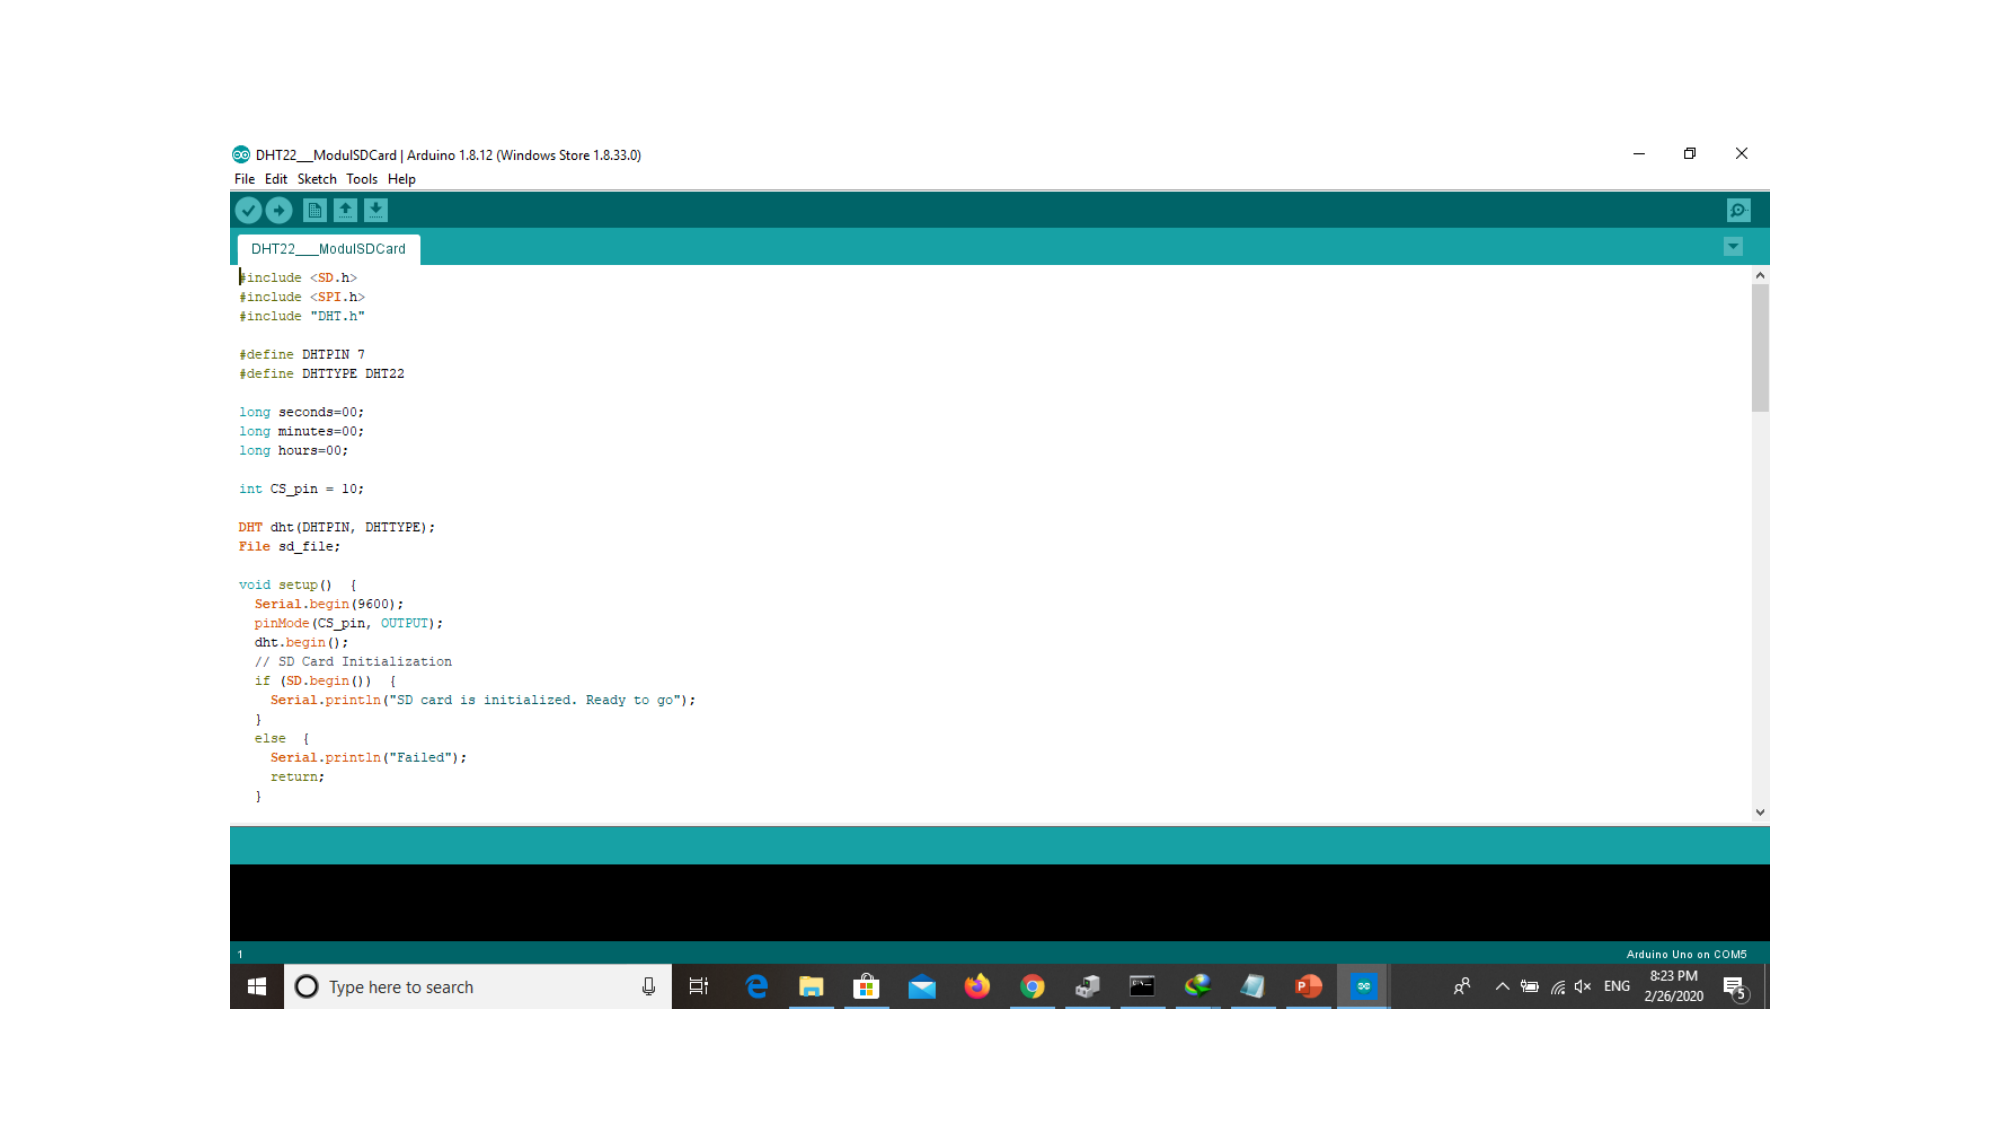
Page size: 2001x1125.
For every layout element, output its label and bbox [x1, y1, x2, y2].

picture [230, 142, 1770, 1009]
